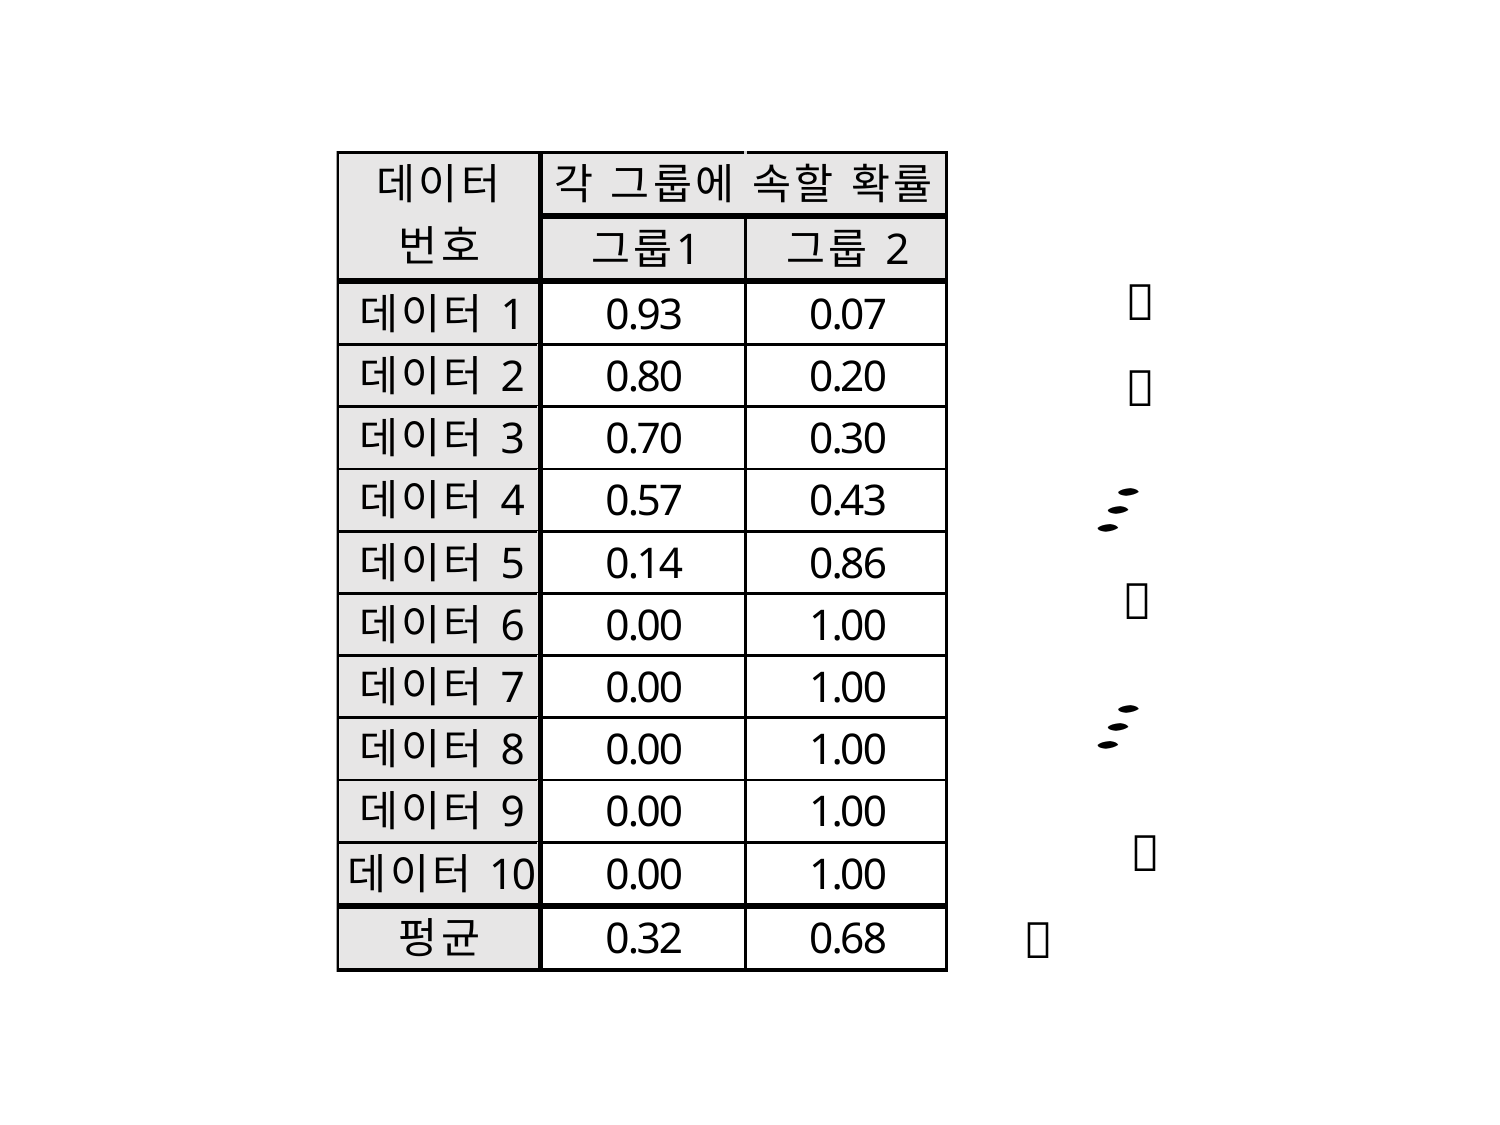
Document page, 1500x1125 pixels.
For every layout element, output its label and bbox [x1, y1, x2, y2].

picture [336, 150, 951, 975]
